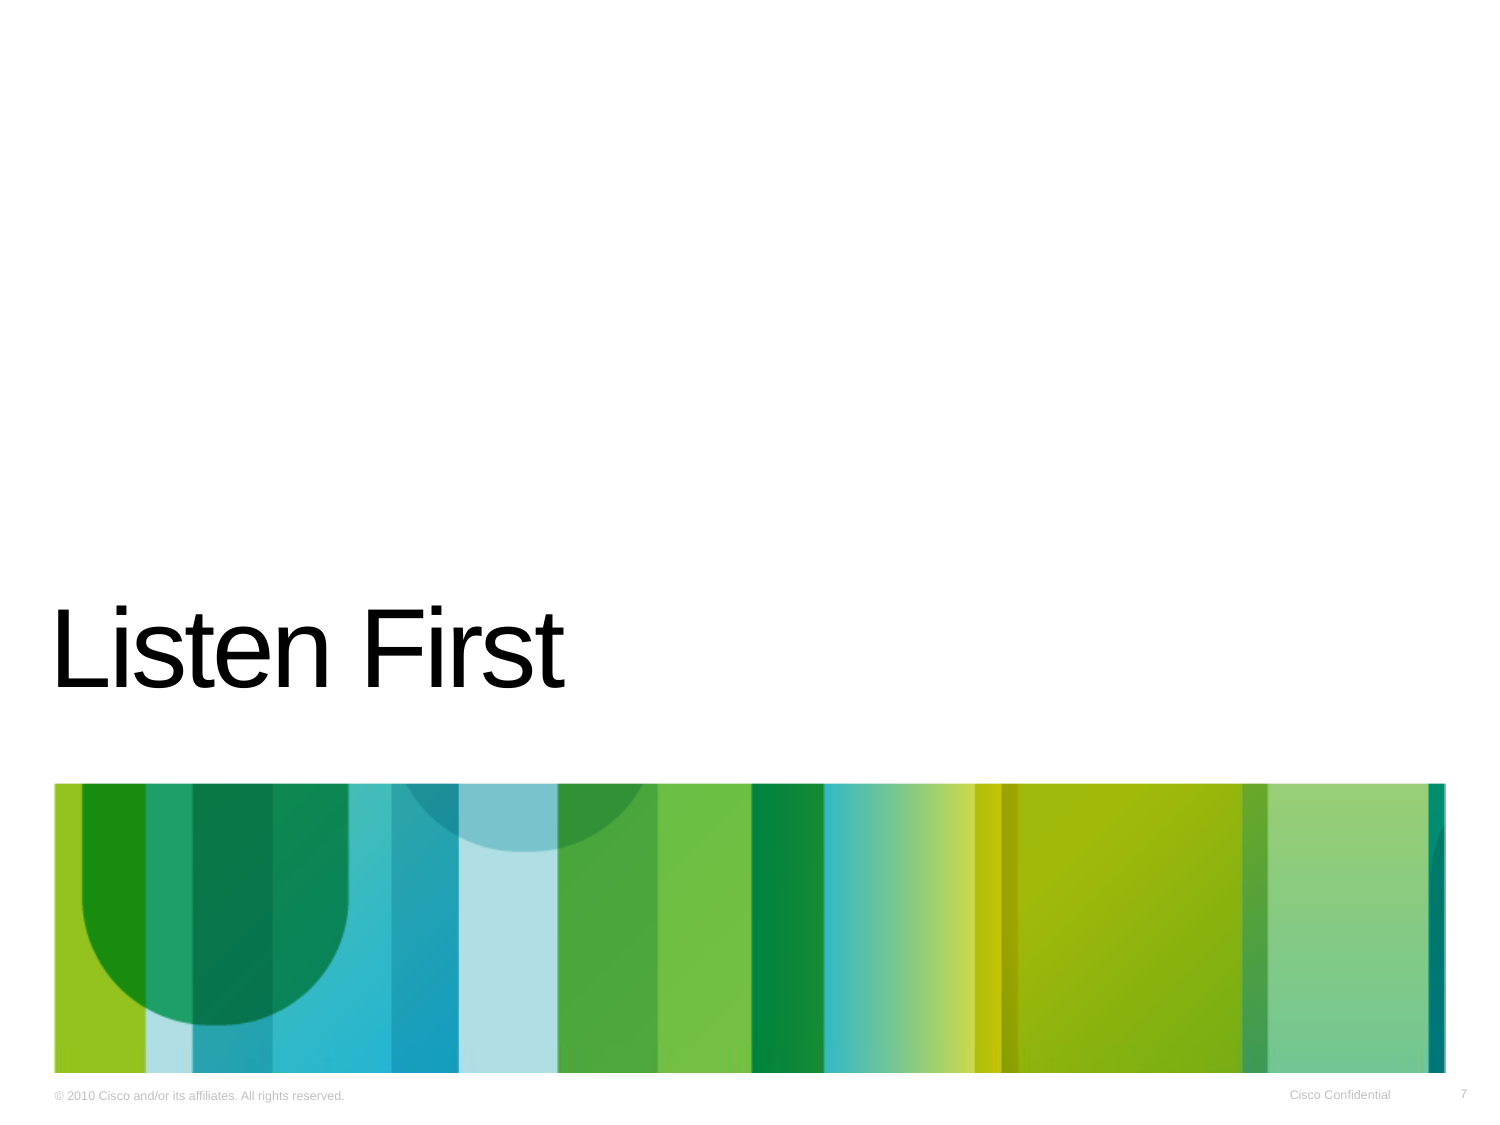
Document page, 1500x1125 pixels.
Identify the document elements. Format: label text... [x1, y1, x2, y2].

title Listen First [36, 322, 1368, 718]
picture [54, 784, 1446, 1073]
